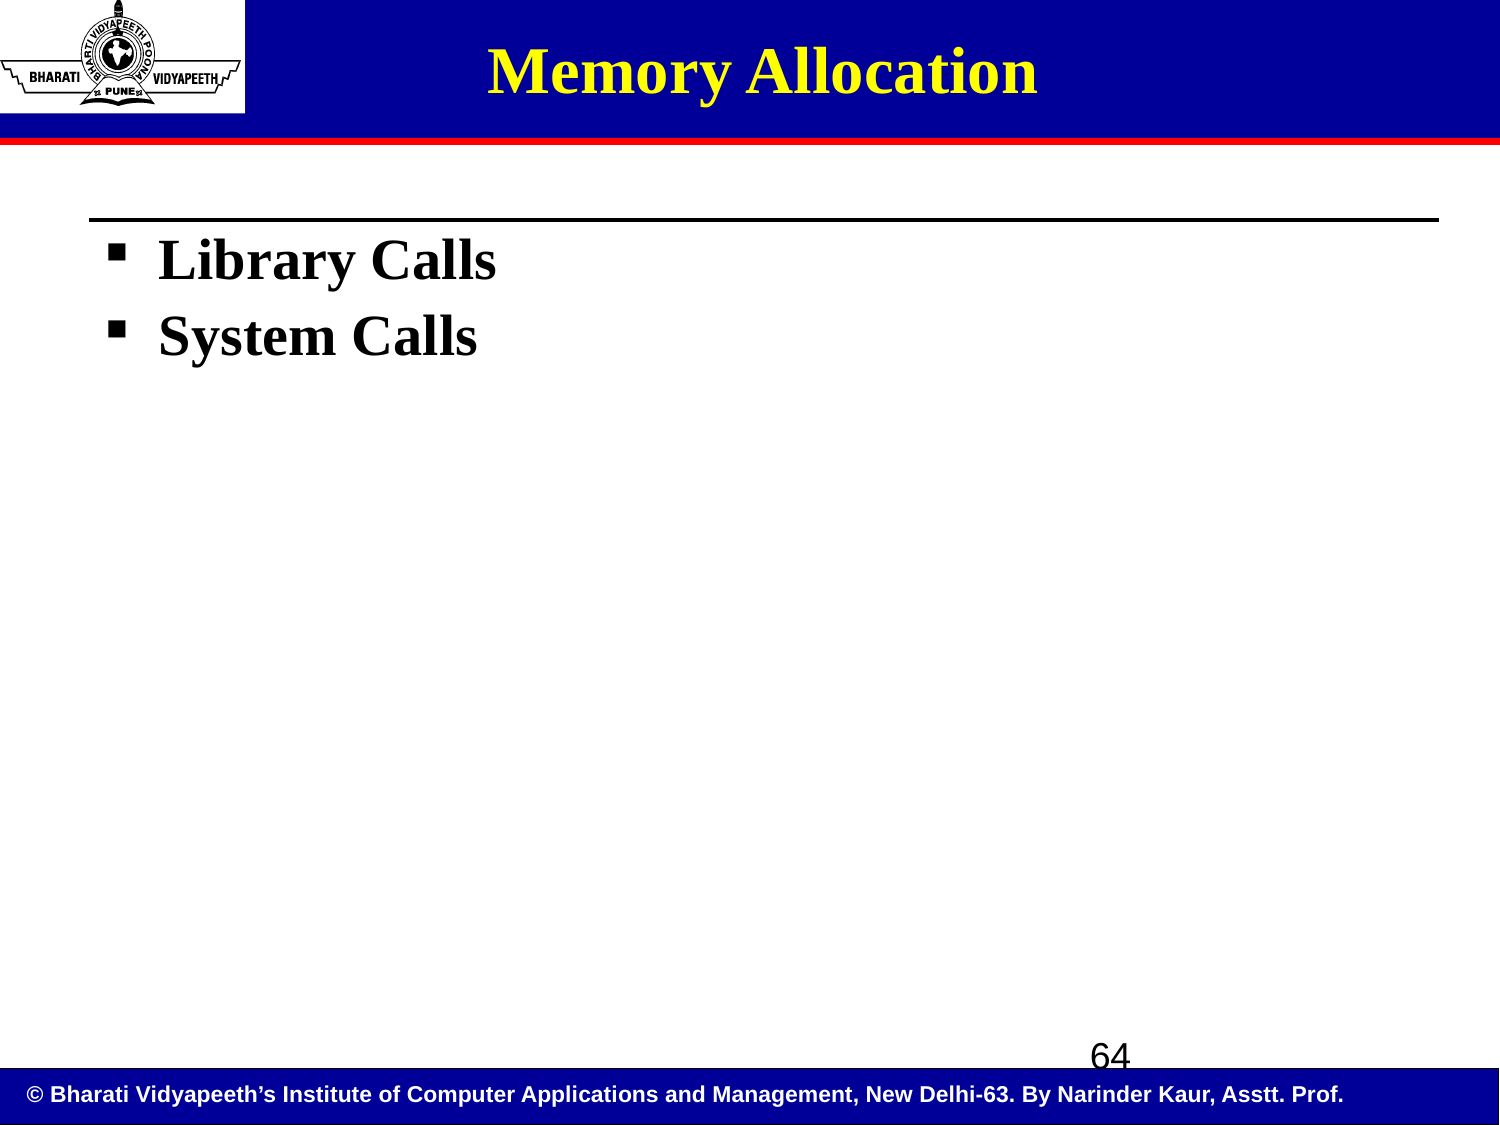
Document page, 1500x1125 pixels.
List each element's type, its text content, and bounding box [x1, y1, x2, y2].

title Memory Allocation [88, 19, 1439, 218]
table_header Library Calls System Calls [89, 222, 1439, 397]
slide_number 64 [1074, 1024, 1425, 1103]
picture [0, 0, 241, 106]
